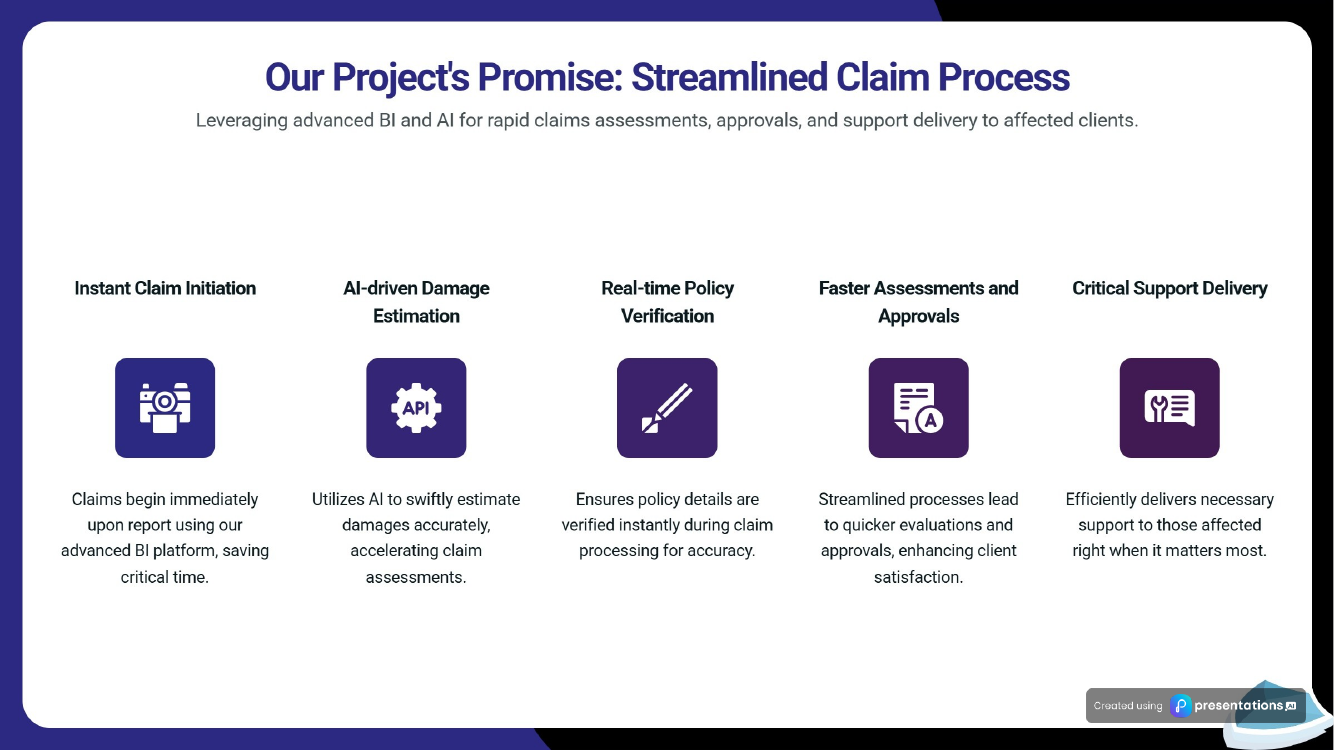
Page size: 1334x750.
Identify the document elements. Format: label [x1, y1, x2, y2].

text_box [0, 0, 1334, 750]
